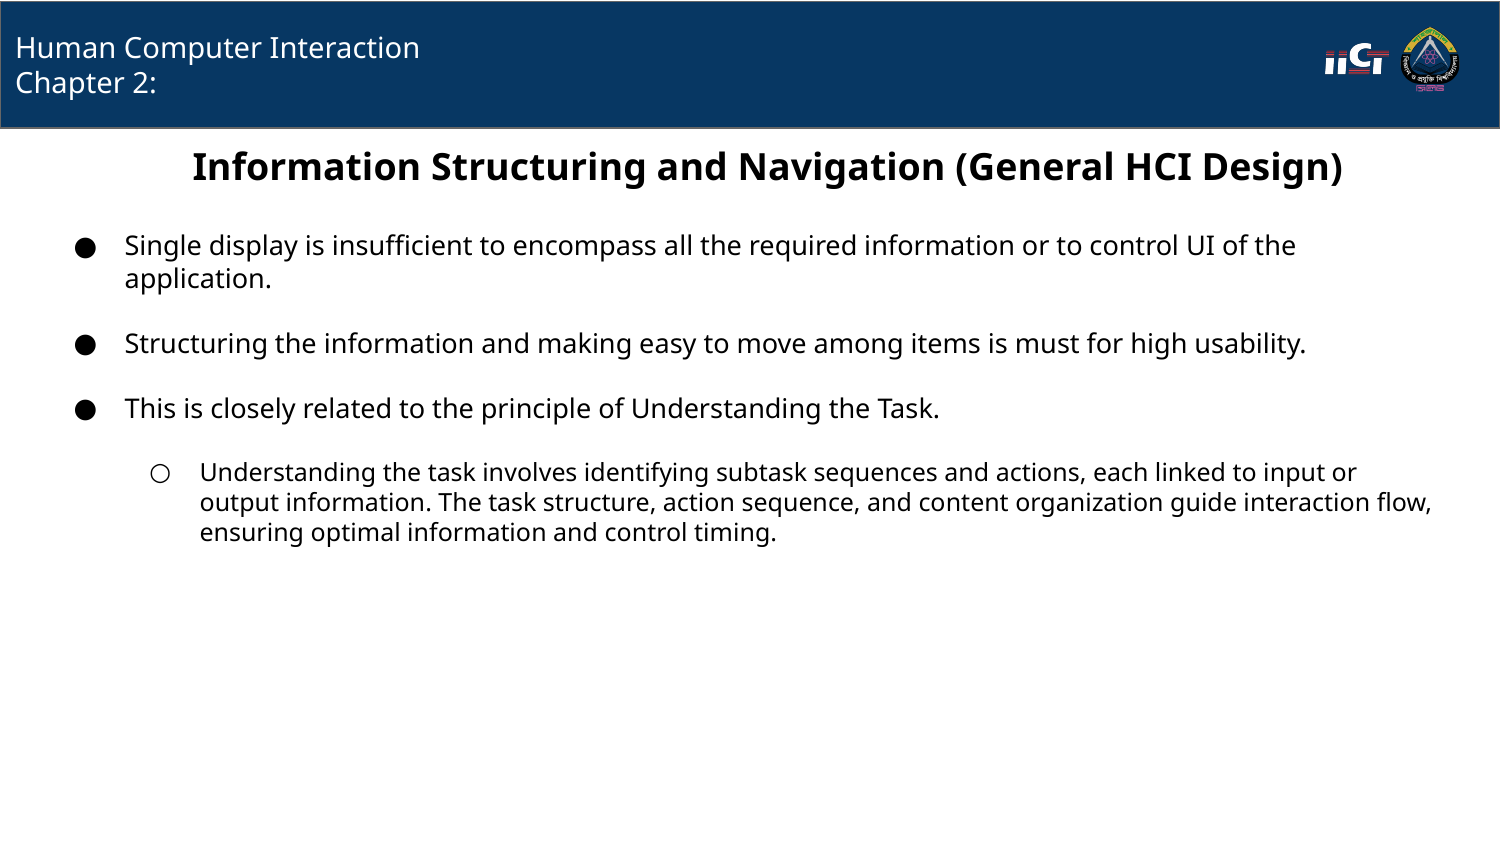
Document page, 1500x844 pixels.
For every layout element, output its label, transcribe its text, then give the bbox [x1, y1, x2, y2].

picture [1324, 43, 1391, 75]
text_box Human Computer Interaction Chapter 2: [0, 1, 1500, 128]
text_box Single display is insufficient to encompass all the required information or to control UI of the application. Structuring the information and making easy to move among items is must for high usability. This is closely related to the principle of Understanding the Task. Understanding the task involves identifying subtask sequences and actions, each linked to input or output information. The task structure, action sequence, and content organization guide interaction flow, ensuring optimal information and control timing. [34, 213, 1460, 769]
picture [1399, 26, 1460, 92]
text_box Information Structuring and Navigation (General HCI Design) [93, 127, 1443, 207]
